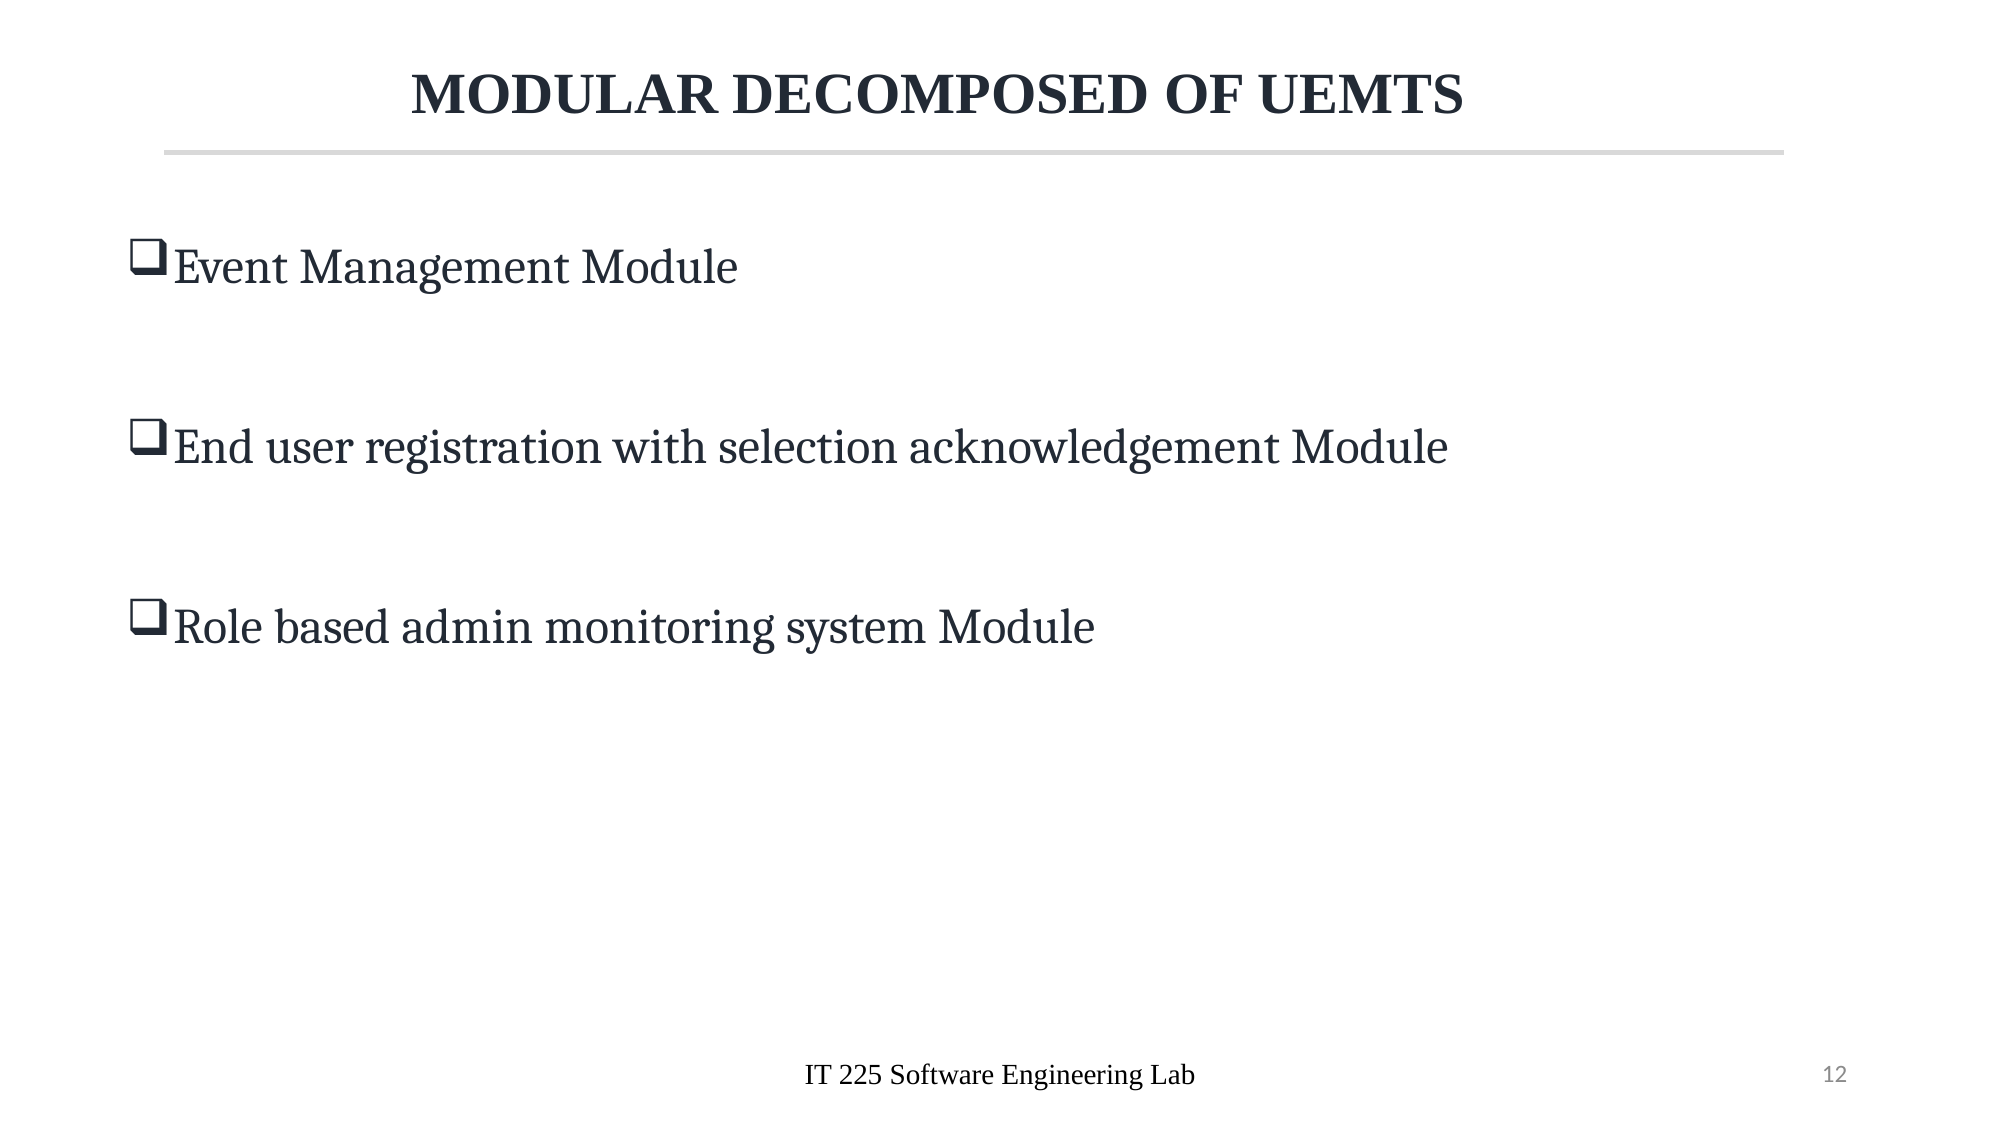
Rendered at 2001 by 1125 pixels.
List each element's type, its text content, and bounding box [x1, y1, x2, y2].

footer IT 225 Software Engineering Lab [662, 1042, 1338, 1103]
slide_number 12 [1412, 1042, 1863, 1103]
text_box Event Management Module End user registration with selection acknowledgement Module Role based admin monitoring system Module [111, 196, 1837, 662]
title MODULAR DECOMPOSED OF UEMTS [75, 21, 1801, 239]
